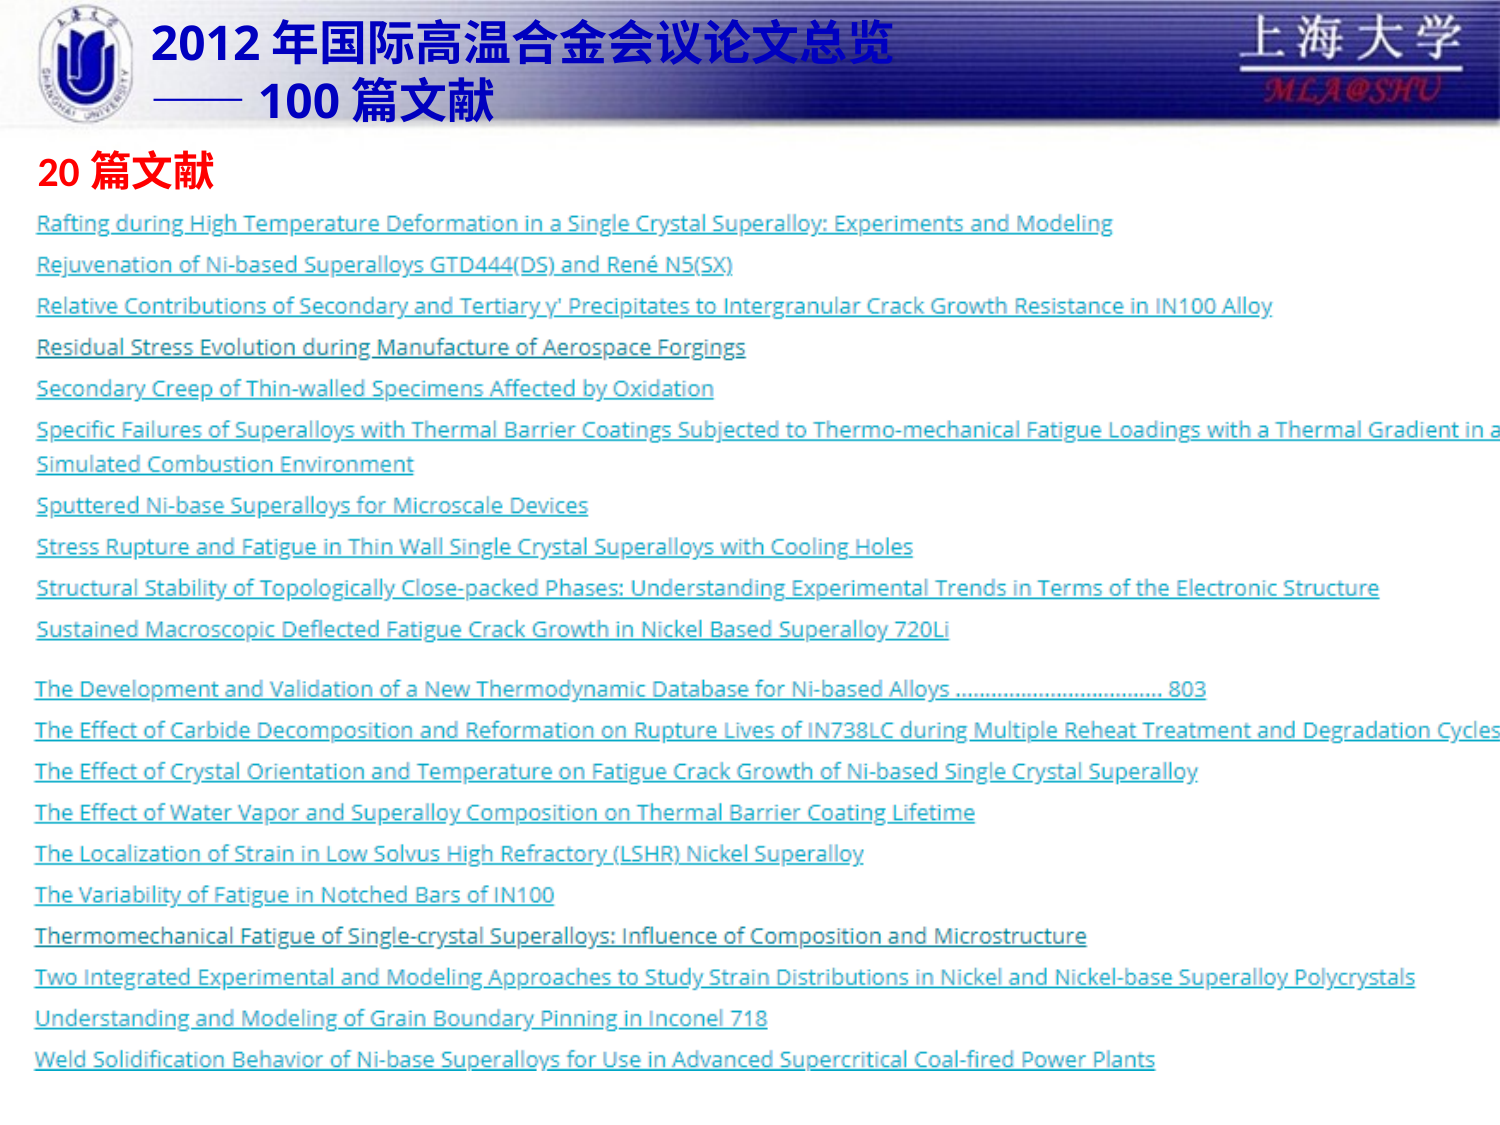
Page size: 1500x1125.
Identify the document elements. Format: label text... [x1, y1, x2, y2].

text_box 20篇文献 [22, 137, 345, 202]
picture [0, 0, 1500, 1125]
title 2012年国际高温合金会议论文总览 ——100篇文献 [135, 5, 1486, 136]
